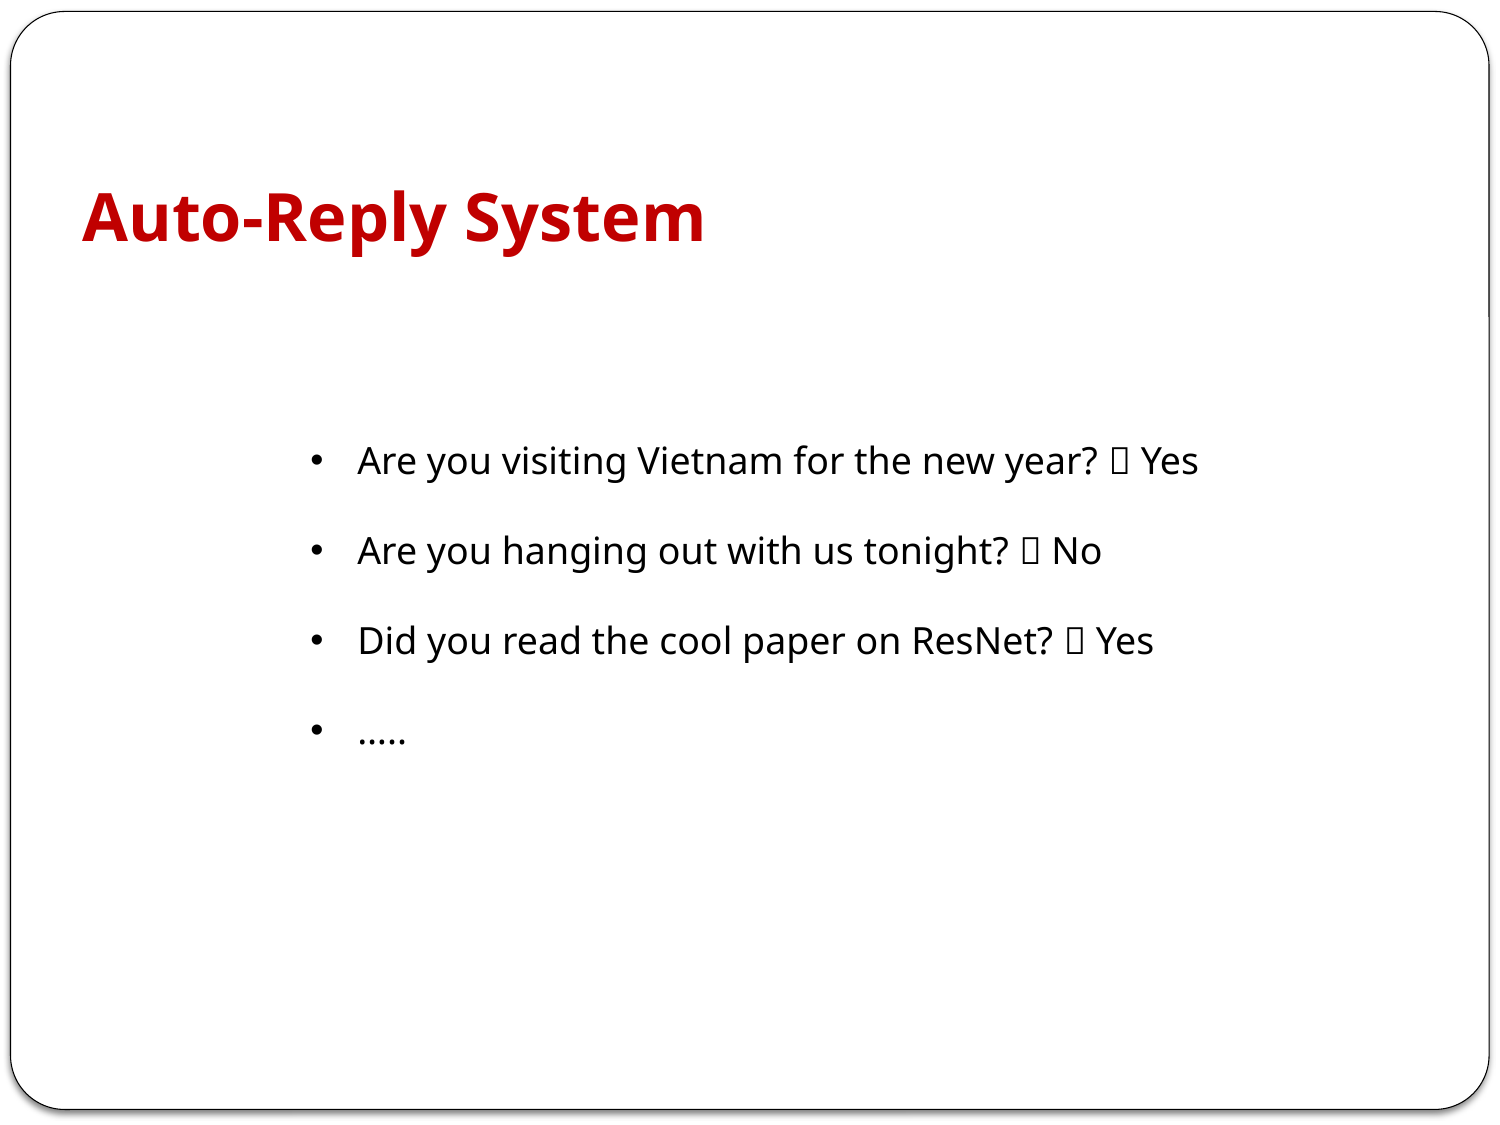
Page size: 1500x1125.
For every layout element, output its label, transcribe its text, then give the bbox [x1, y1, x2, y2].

text_box Are you visiting Vietnam for the new year?  Yes Are you hanging out with us tonight?  No Did you read the cool paper on ResNet?  Yes ….. [295, 430, 1215, 760]
text_box Auto-Reply System [67, 167, 722, 263]
